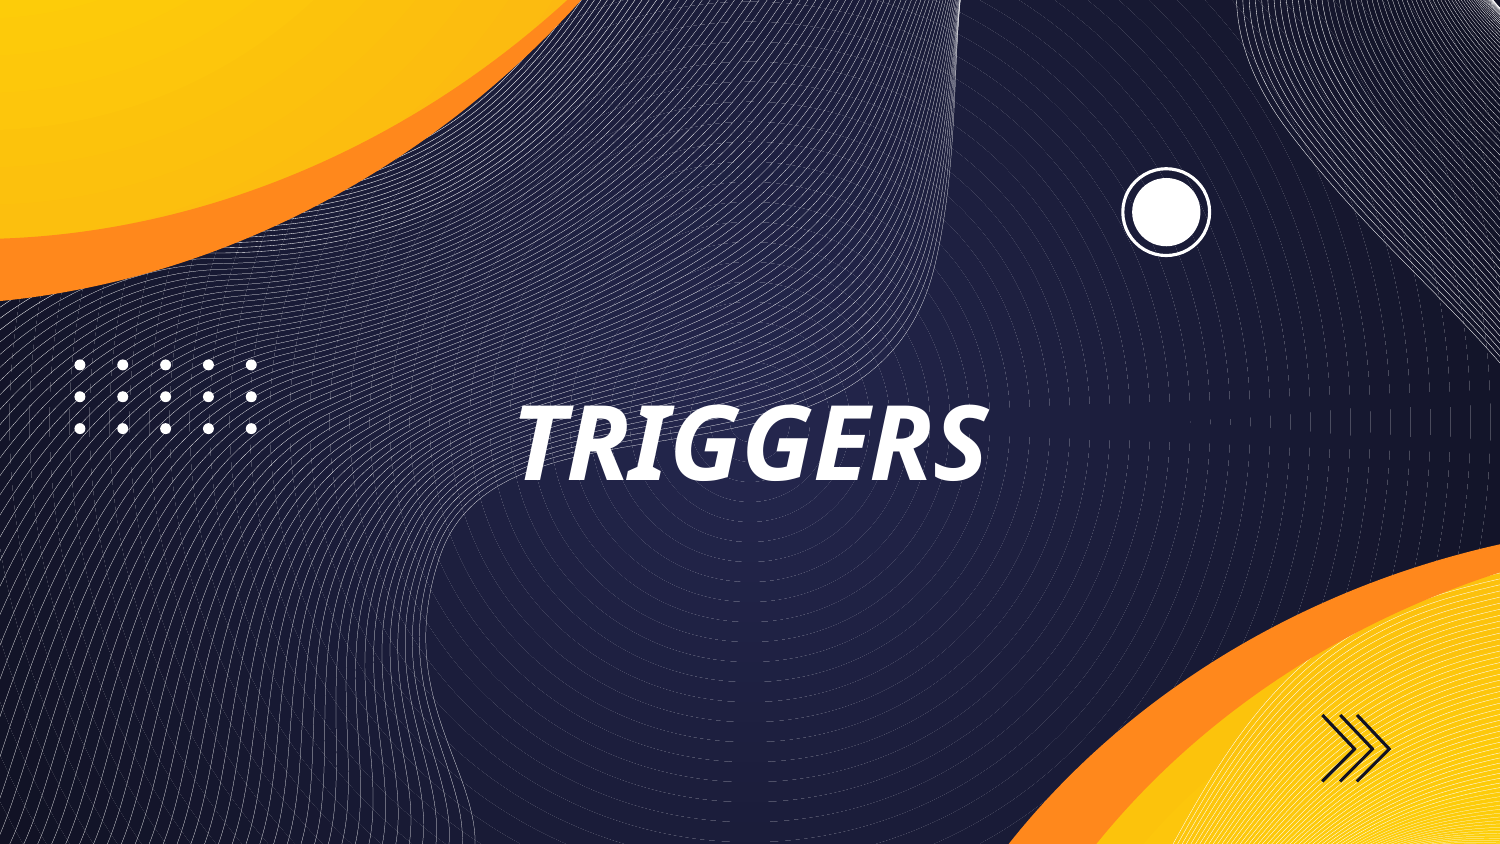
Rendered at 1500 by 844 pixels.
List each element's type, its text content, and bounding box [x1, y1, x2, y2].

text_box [74, 359, 257, 435]
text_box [1321, 714, 1391, 782]
title TRIGGERS [433, 339, 1067, 566]
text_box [1122, 168, 1210, 256]
